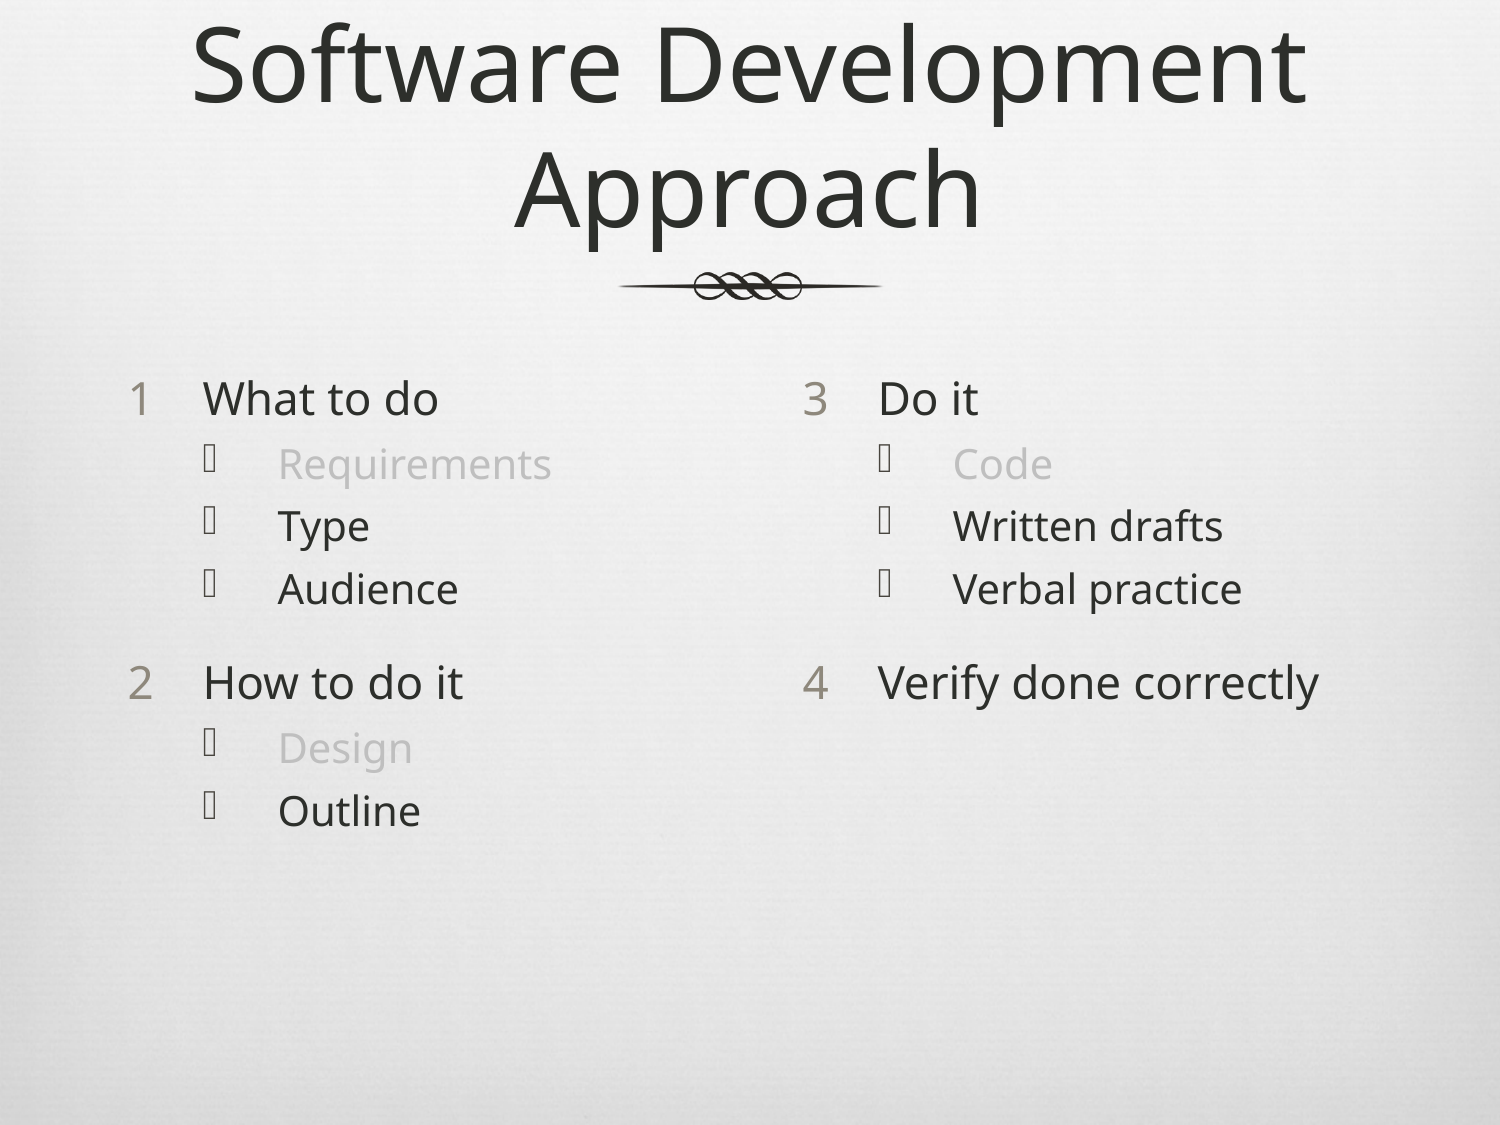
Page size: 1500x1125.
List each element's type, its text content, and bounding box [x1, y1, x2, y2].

list What to do Requirements Type Audience How to do it Design Outline [112, 362, 713, 963]
title Software Development Approach [112, 11, 1388, 236]
list Do it Code Written drafts Verbal practice Verify done correctly [787, 362, 1388, 963]
picture [615, 272, 885, 300]
